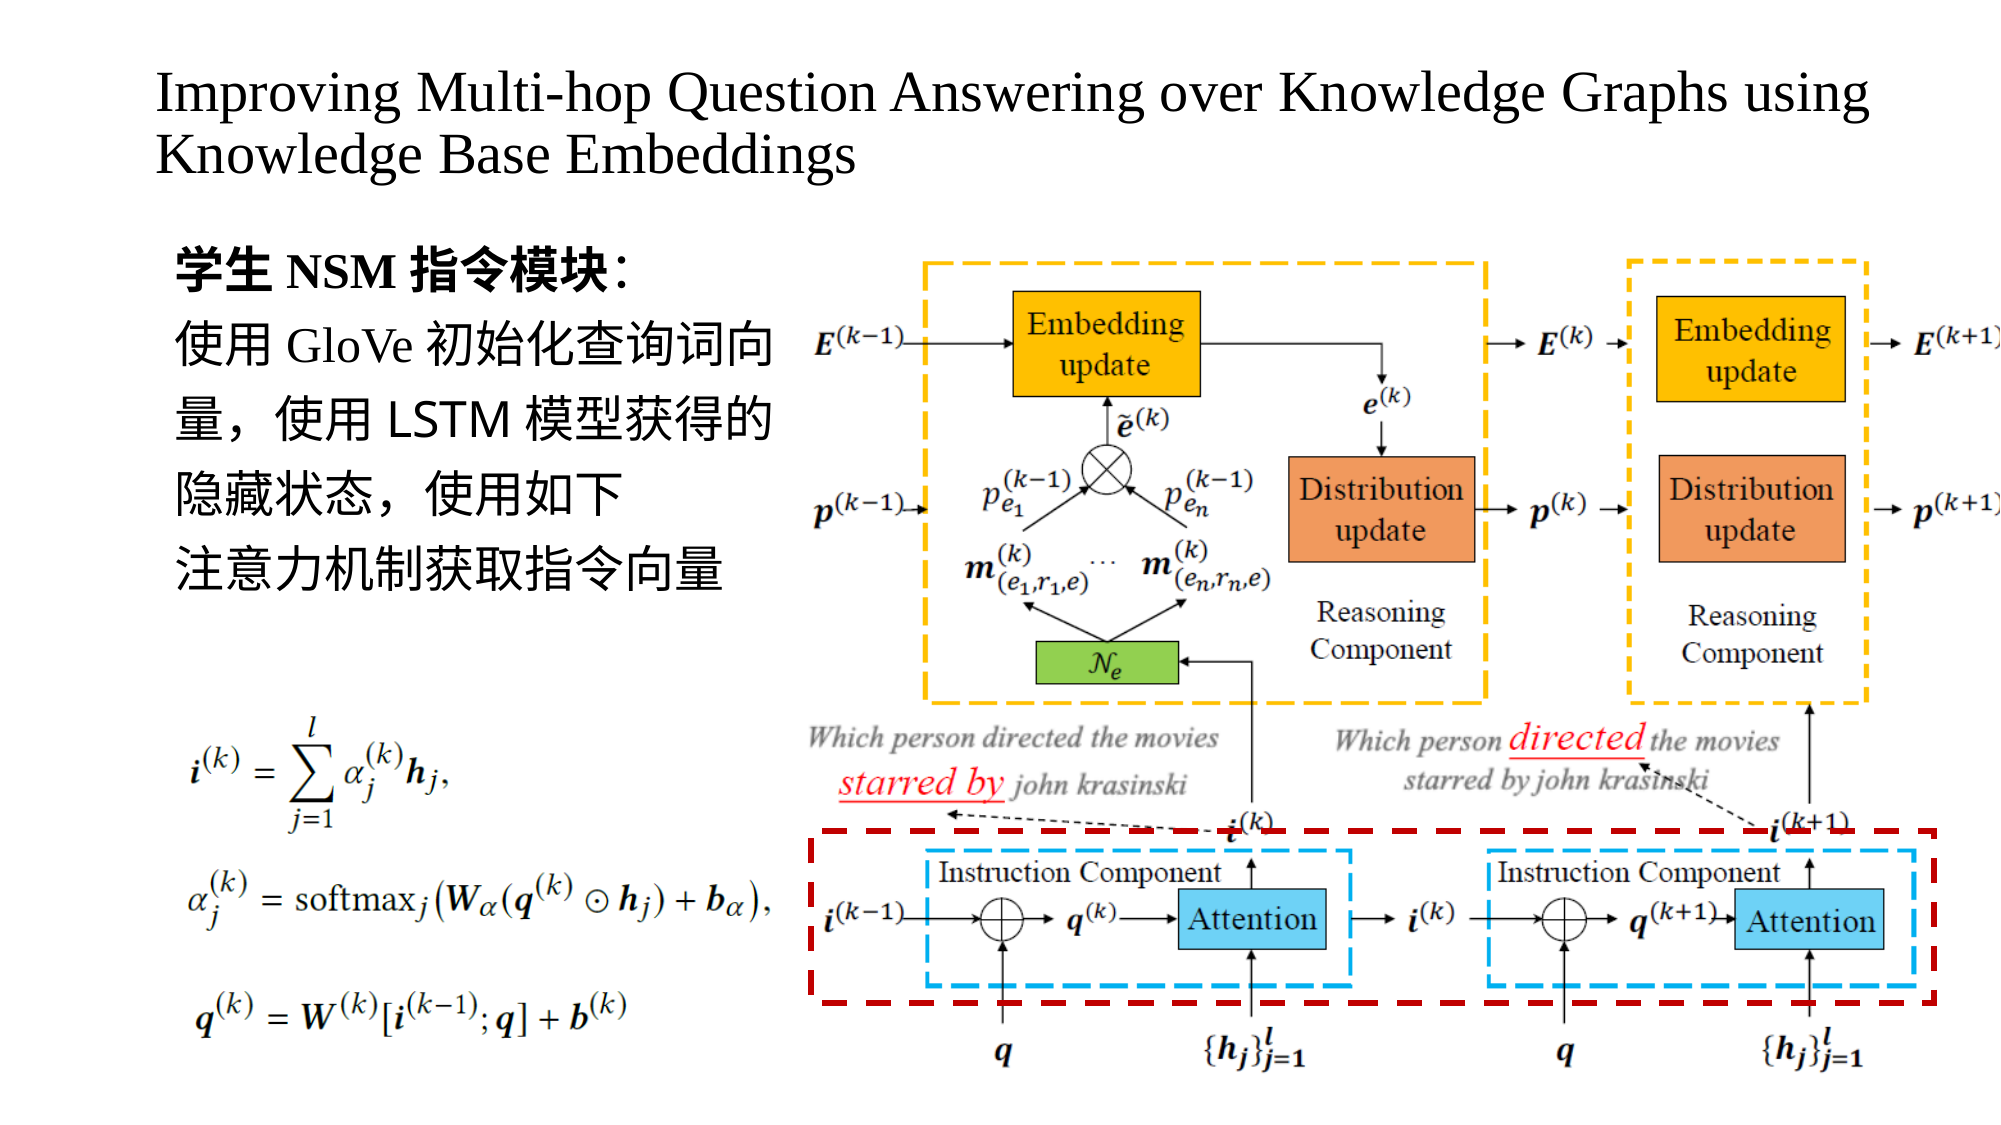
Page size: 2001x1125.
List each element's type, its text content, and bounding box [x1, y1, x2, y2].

picture [191, 989, 629, 1040]
picture [185, 864, 779, 935]
picture [186, 711, 458, 838]
title Improving Multi-hop Question Answering over Knowledge Graphs using Knowledge Base Embeddings [140, 110, 1980, 195]
picture [805, 237, 2000, 1086]
